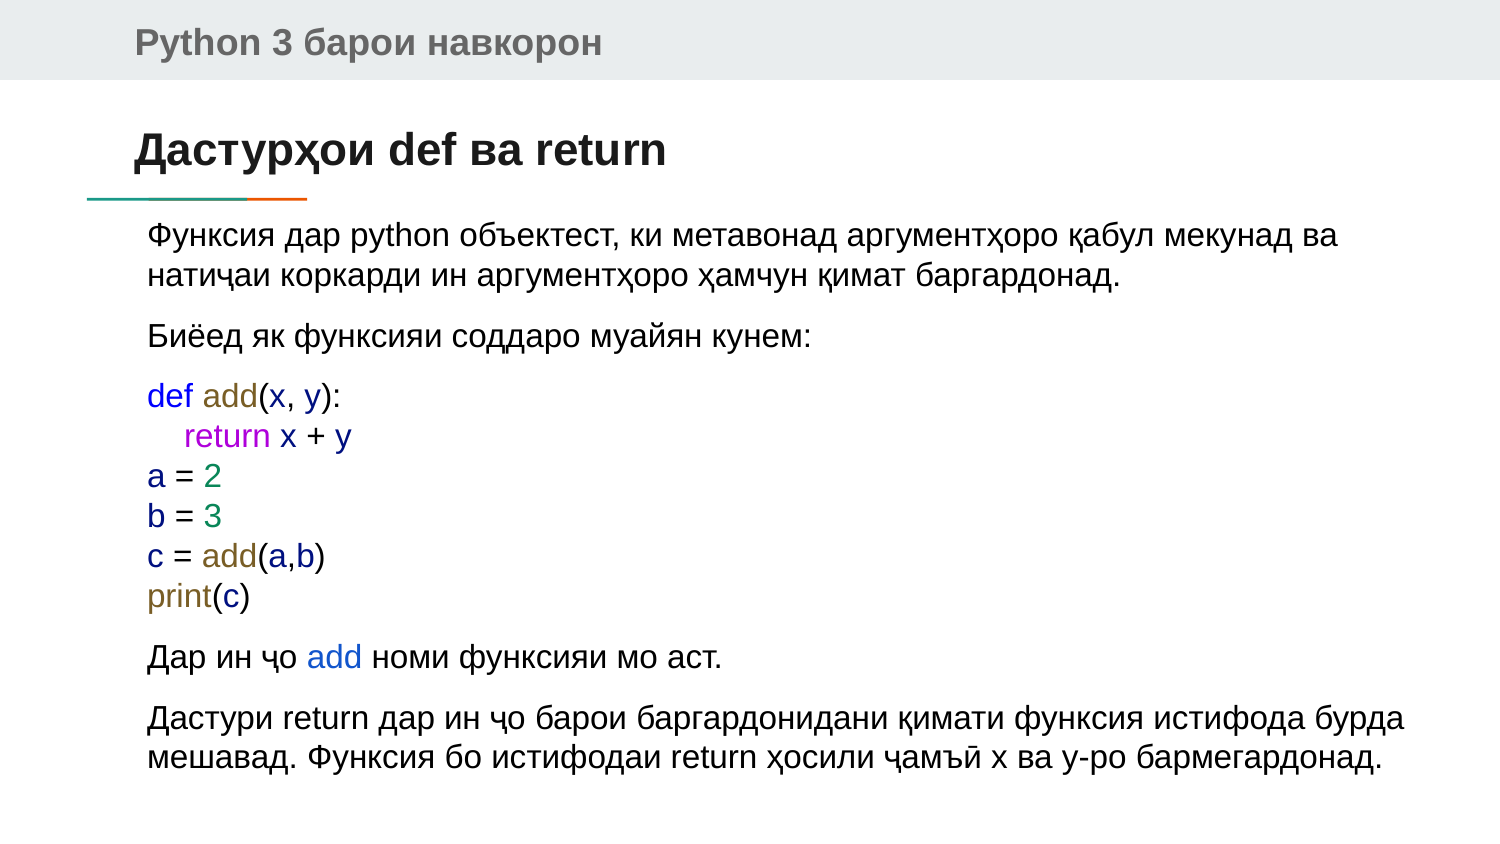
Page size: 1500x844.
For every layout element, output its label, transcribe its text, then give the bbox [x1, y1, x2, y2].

list Функсия дар python объектест, ки метавонад аргументҳоро қабул мекунад ва натиҷаи коркарди ин аргументҳоро ҳамчун қимат баргардонад. Биёед як функсияи соддаро муайян кунем: def add(x, y): return x + y a = 2 b = 3 c = add(a,b) print(c) Дар ин ҷо add номи функсияи мо аст. Дастури return дар ин ҷо барои баргардонидани қимати функсия истифода бурда мешавад. Функсия бо истифодаи return ҳосили ҷамъӣ х ва у-ро бармегардонад. [132, 198, 1481, 798]
title Дастурҳои def ва return [119, 104, 1381, 193]
